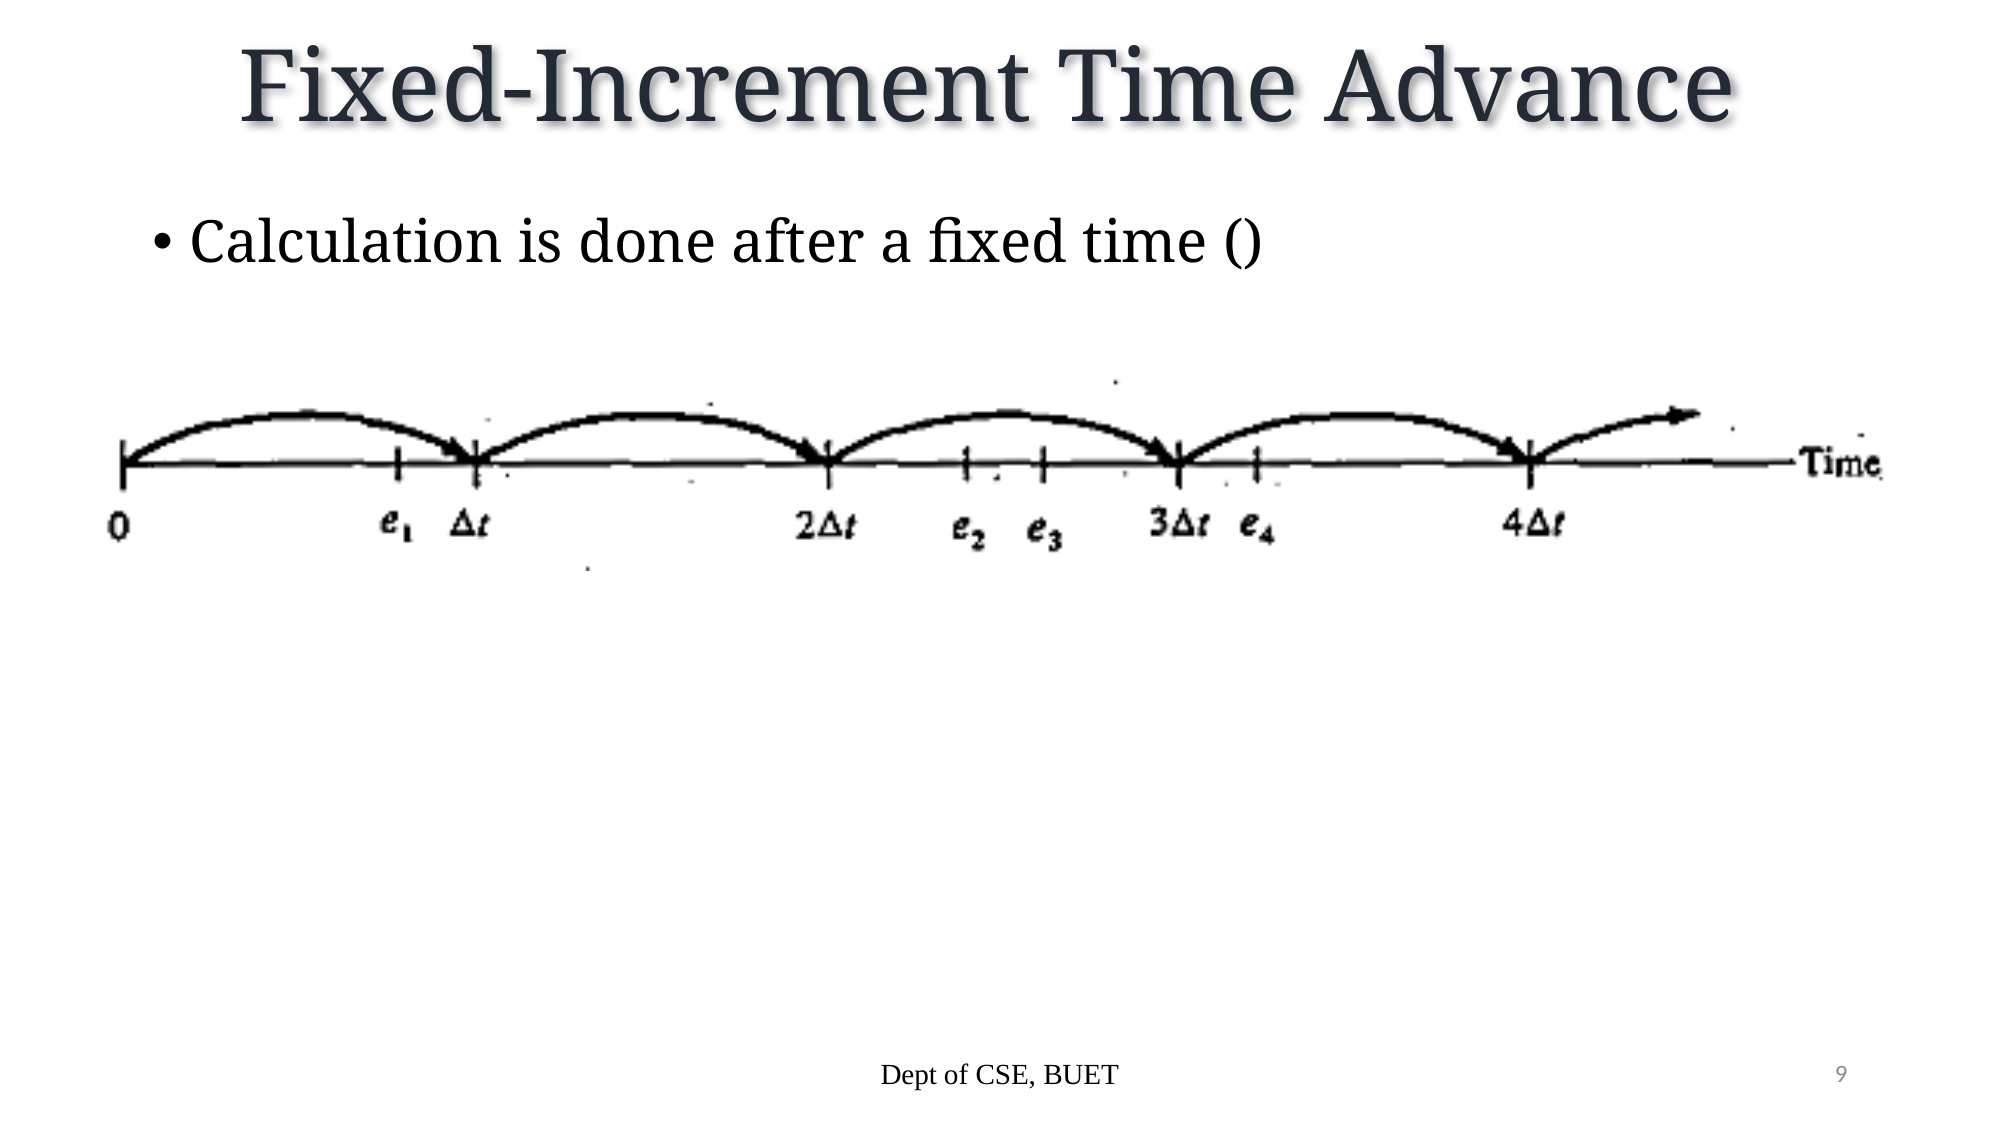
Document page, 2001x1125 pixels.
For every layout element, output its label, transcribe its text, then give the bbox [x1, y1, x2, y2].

title Fixed-Increment Time Advance [137, 3, 1839, 176]
picture [81, 379, 1973, 571]
footer Dept of CSE, BUET [662, 1042, 1338, 1103]
slide_number 9 [1412, 1042, 1863, 1103]
